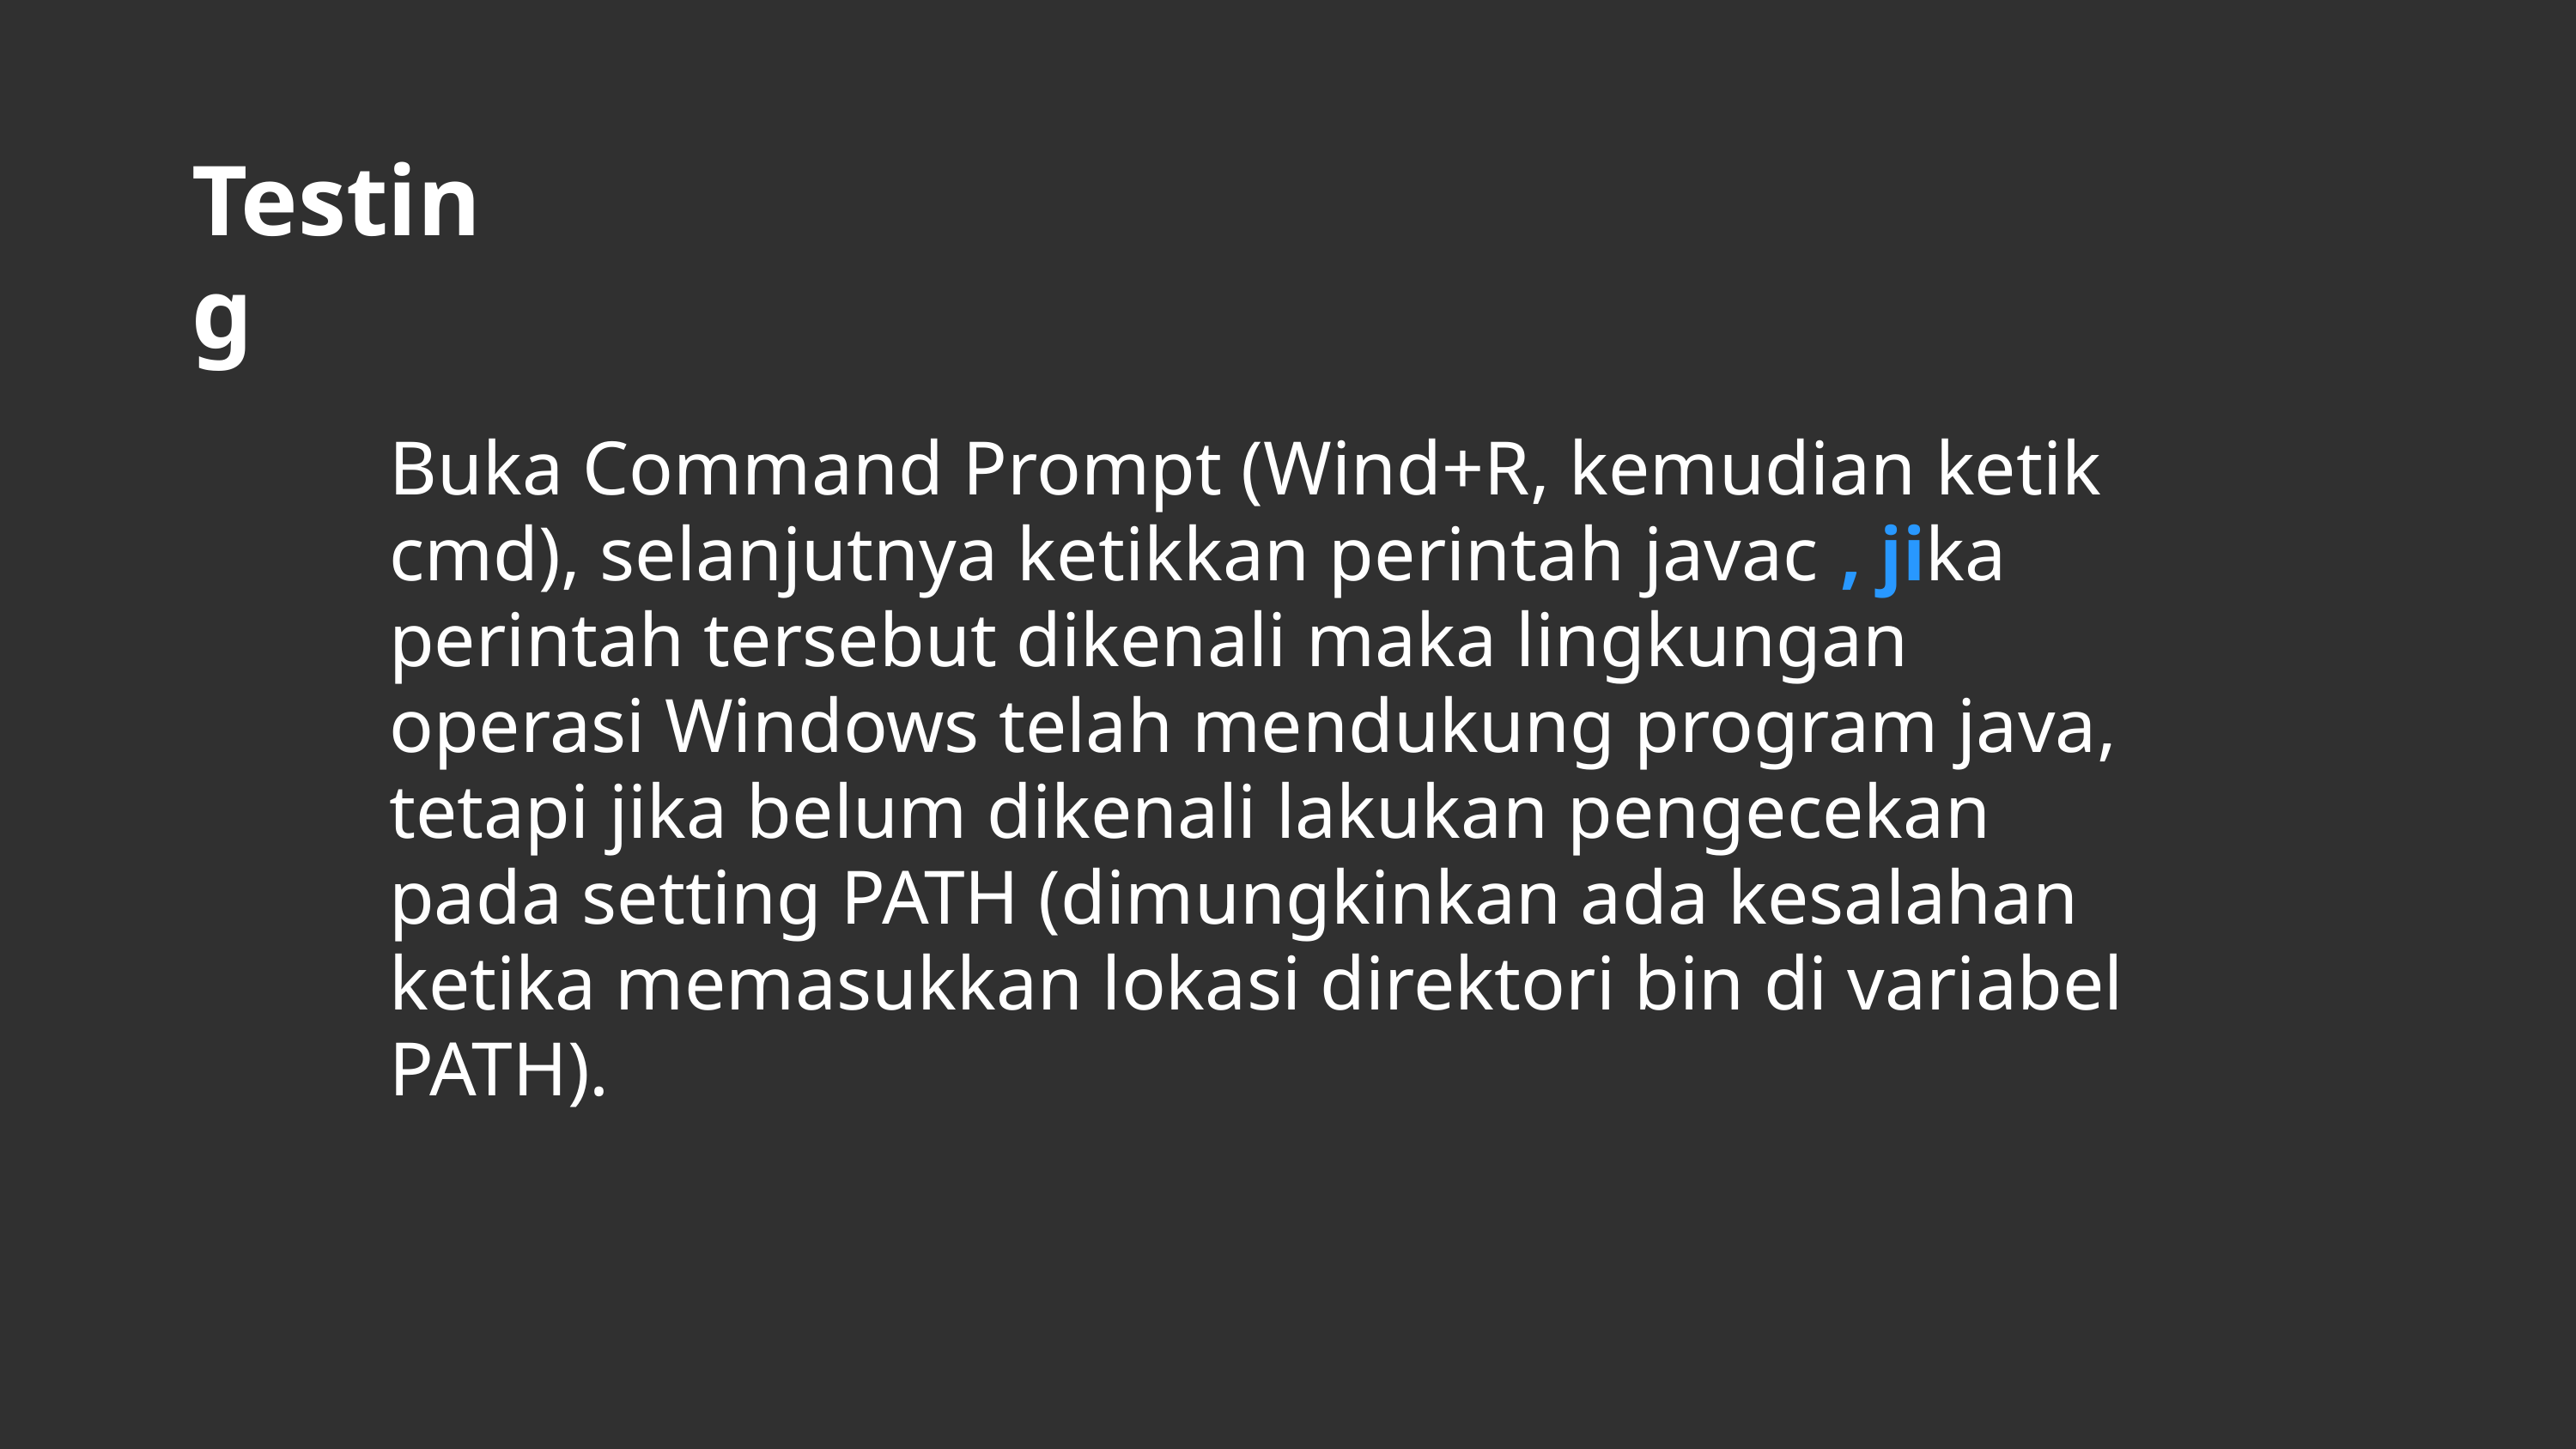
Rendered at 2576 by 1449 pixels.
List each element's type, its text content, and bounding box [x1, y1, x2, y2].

text_box Buka Command Prompt (Wind+R, kemudian ketik cmd), selanjutnya ketikkan perintah javac , jika perintah tersebut dikenali maka lingkungan operasi Windows telah mendukung program java, tetapi jika belum dikenali lakukan pengecekan pada setting PATH (dimungkinkan ada kesalahan ketika memasukkan lokasi direktori bin di variabel PATH). [389, 423, 2129, 1025]
text_box Testing [191, 142, 519, 255]
